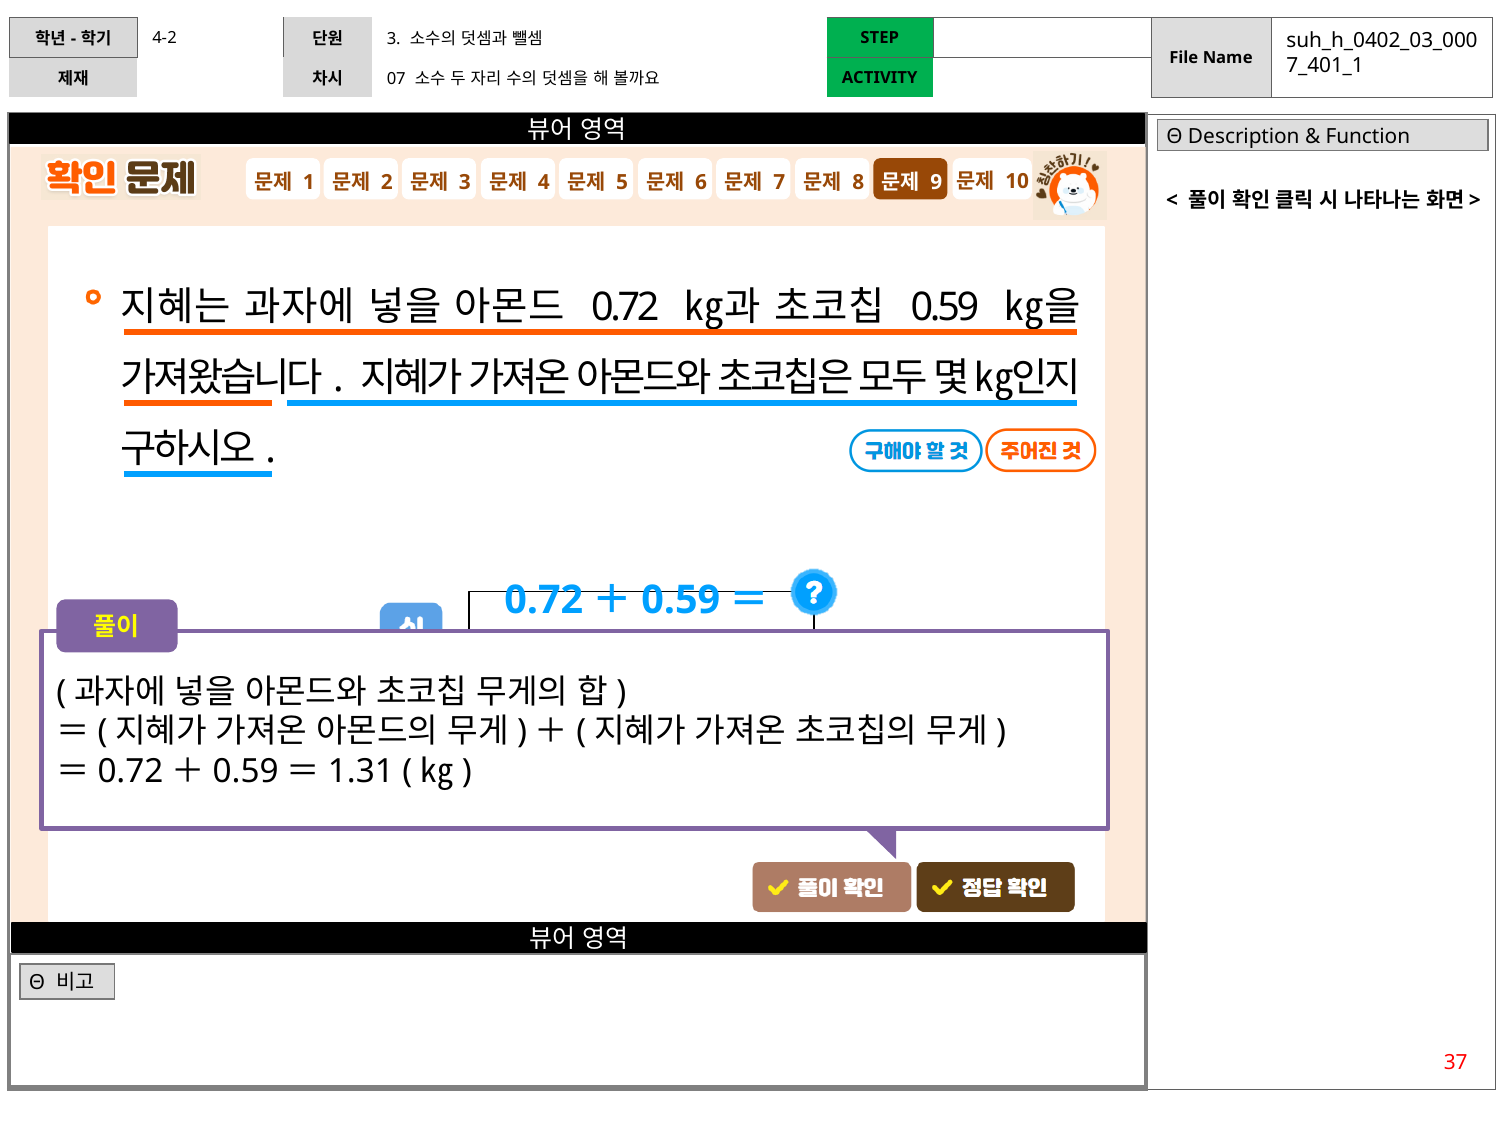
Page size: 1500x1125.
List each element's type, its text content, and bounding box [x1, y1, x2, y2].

picture [82, 285, 103, 307]
table_header Θ Description & Function [1158, 120, 1487, 150]
text_box suh_h_0402_03_0007_401_1 [1271, 18, 1500, 84]
picture [1033, 151, 1107, 220]
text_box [846, 426, 1098, 475]
picture [749, 860, 912, 914]
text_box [239, 147, 1052, 200]
text_box < 풀이 확인 클릭 시 나타나는 화면> [1151, 179, 1500, 244]
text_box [40, 599, 1109, 860]
text_box 지혜는 과자에 넣을 아몬드 0.72 ㎏과 초코칩 0.59 ㎏을 가져왔습니다. 지혜가 가져온 아몬드와 초코칩은 모두 몇 ㎏인지 구하시오. [105, 249, 1093, 478]
picture [915, 860, 1078, 913]
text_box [468, 562, 844, 597]
picture [41, 154, 201, 200]
